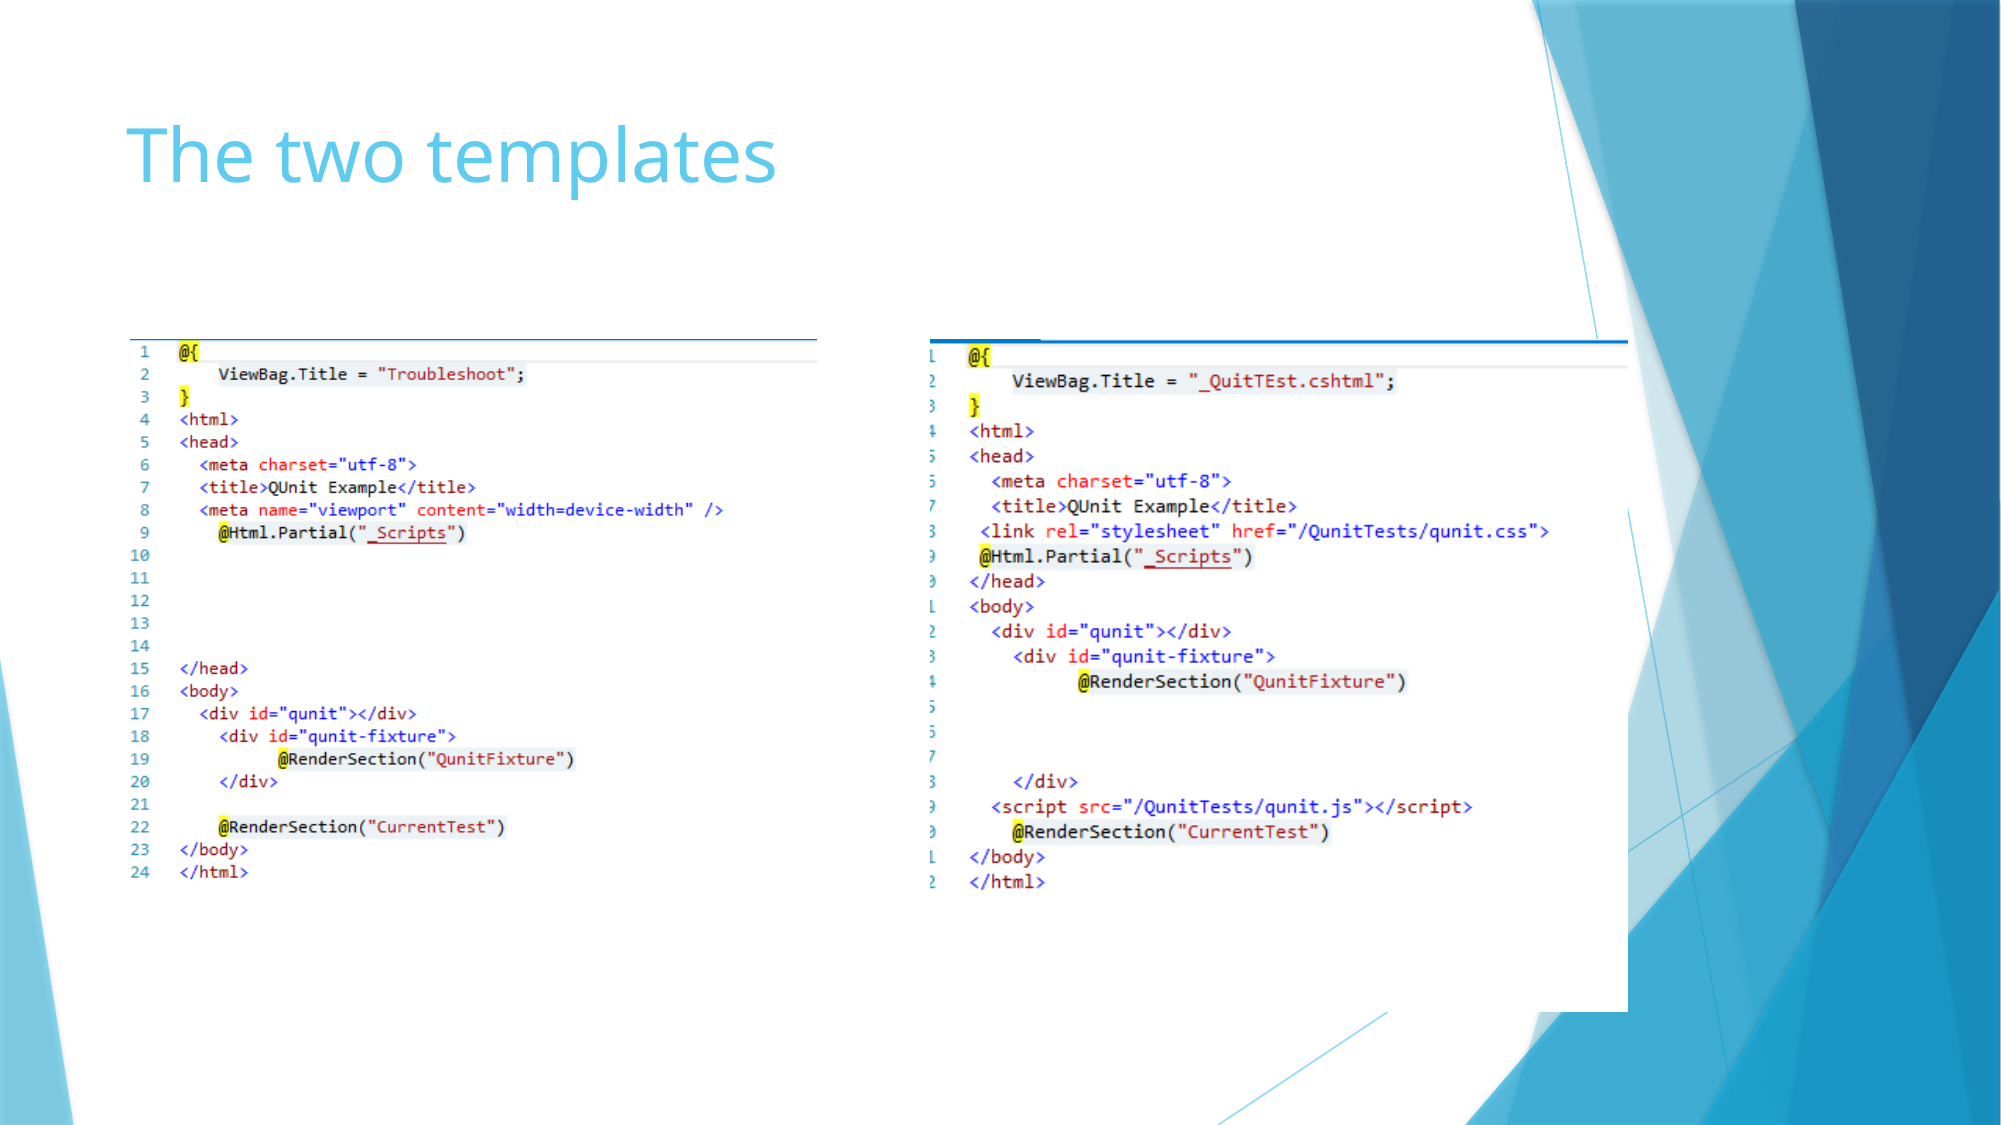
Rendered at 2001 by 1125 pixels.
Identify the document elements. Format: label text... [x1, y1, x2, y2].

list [129, 339, 817, 978]
title The two templates [111, 99, 1522, 317]
picture [930, 339, 1628, 1013]
